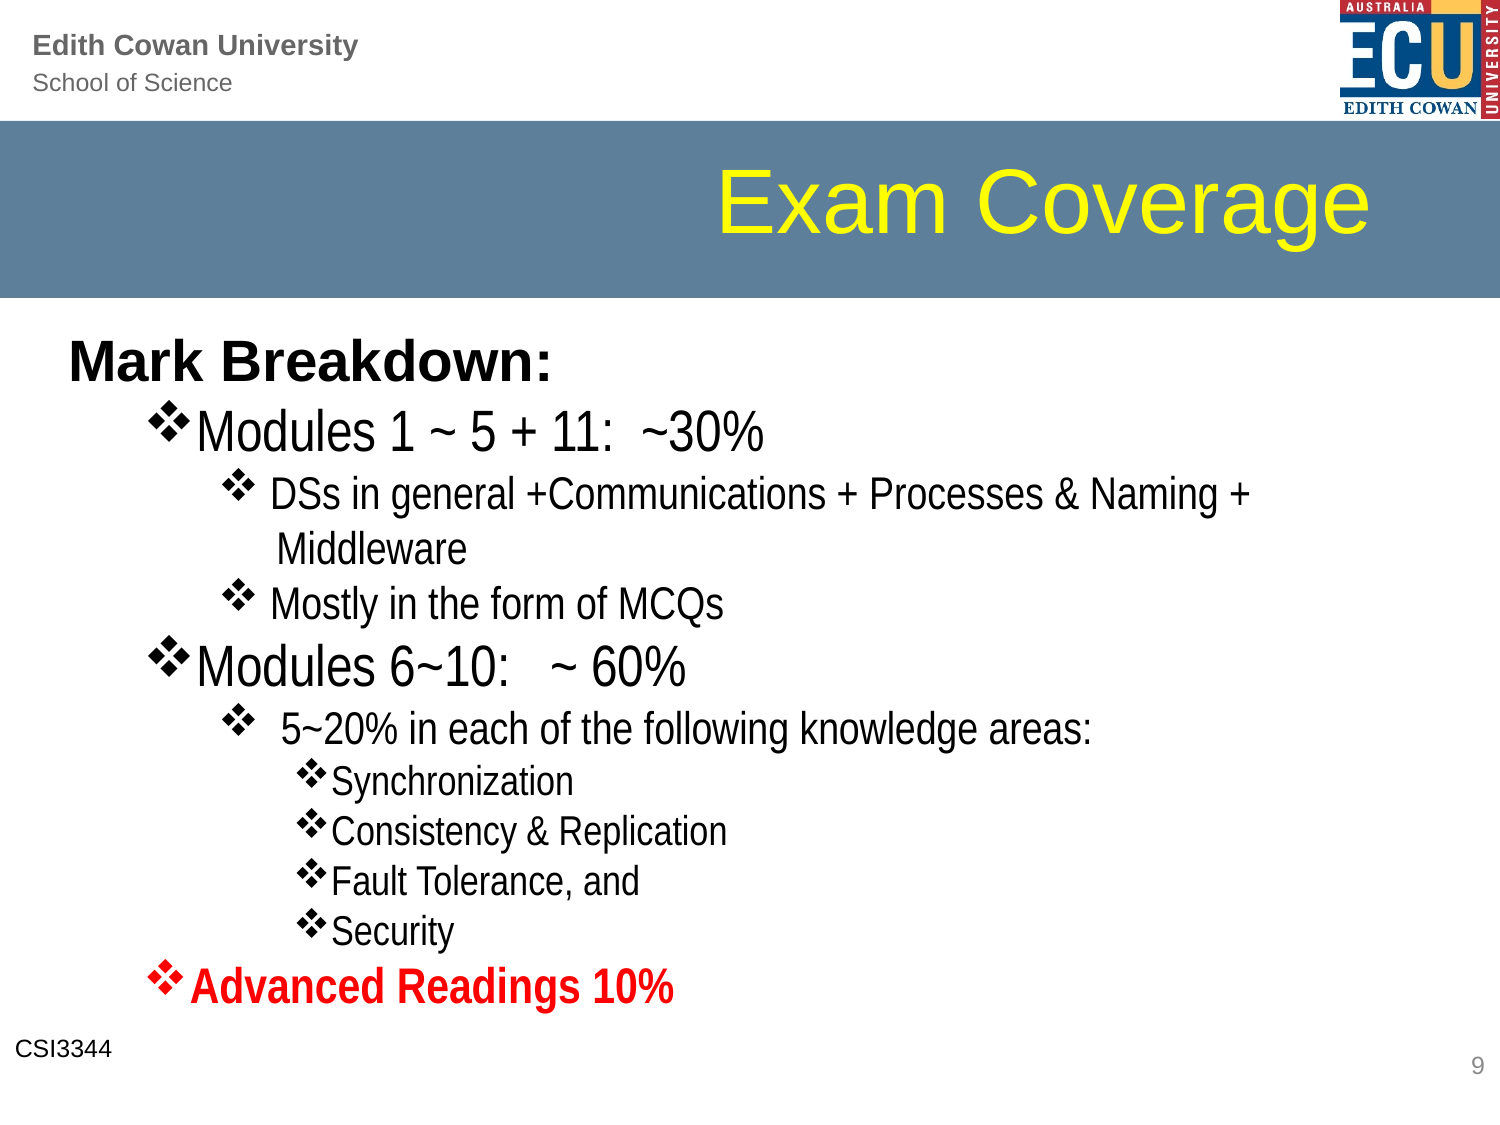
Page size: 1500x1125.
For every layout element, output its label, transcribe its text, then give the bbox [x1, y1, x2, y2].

slide_number 9 [1149, 1025, 1500, 1104]
picture [1340, 0, 1500, 119]
title Exam Coverage [113, 137, 1389, 256]
list Mark Breakdown: Modules 1 ~ 5 + 11: ~30% DSs in general +Communications + Processes & Naming + Middleware Mostly in the form of MCQs Modules 6~10: ~ 60% 5~20% in each of the following knowledge areas: Synchronization Consistency & Replication Fault Tolerance, and Security Advanced Readings 10% [53, 293, 1412, 1023]
slide_number CSI3344 [0, 1025, 350, 1104]
